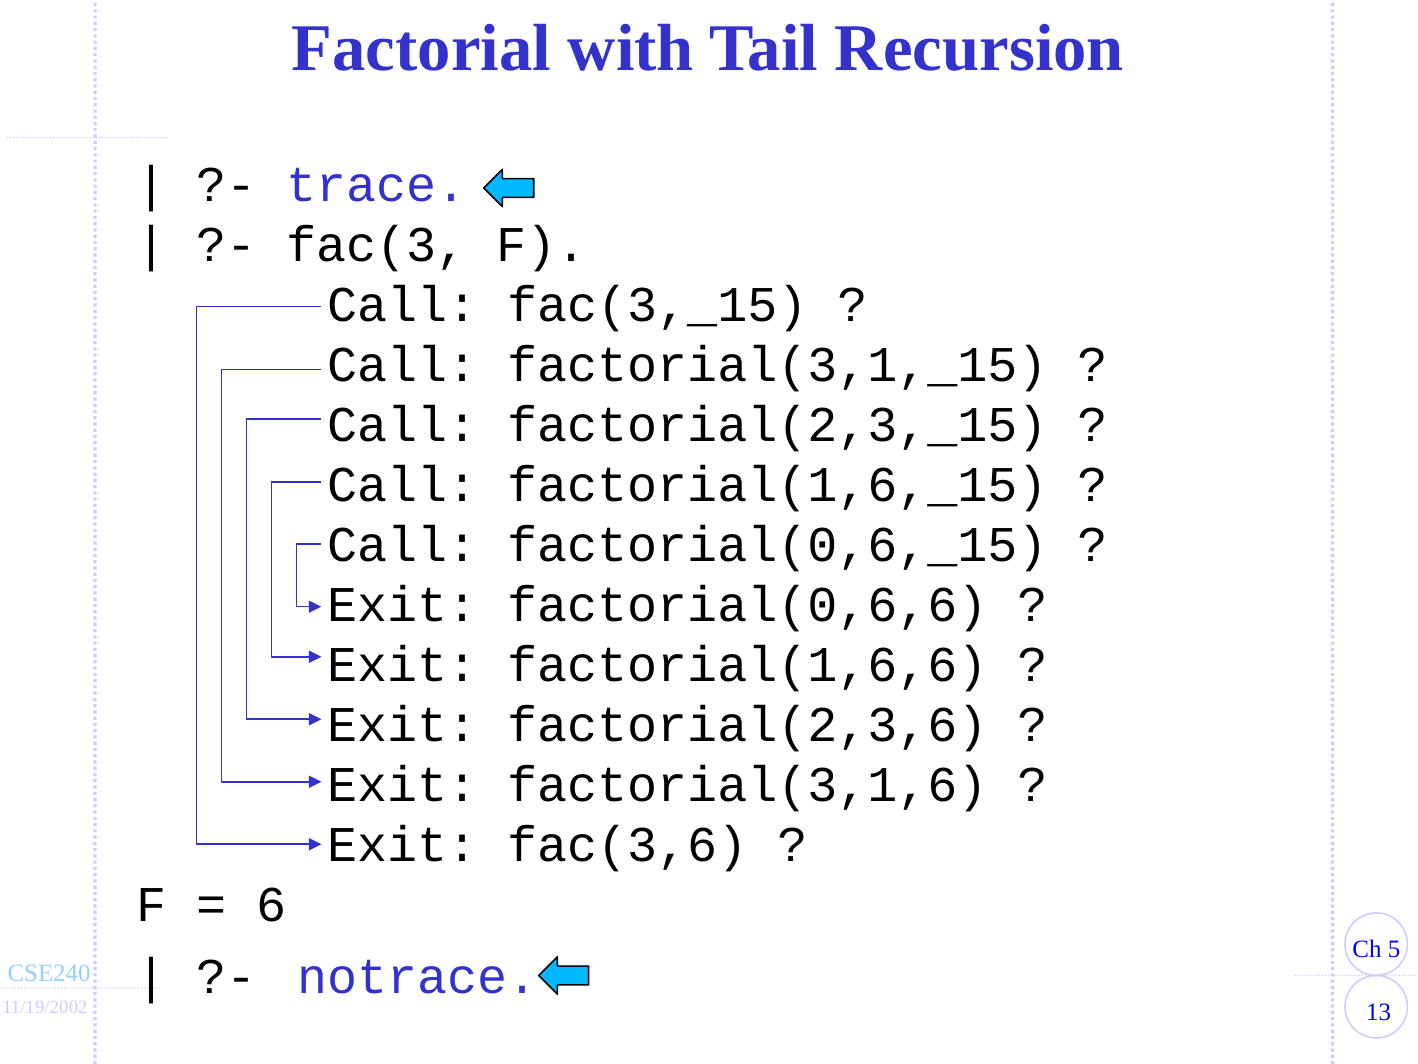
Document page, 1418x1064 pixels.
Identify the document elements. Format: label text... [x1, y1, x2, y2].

text_box [196, 307, 322, 851]
text_box [483, 169, 534, 207]
text_box Factorial with Tail Recursion [104, 0, 1313, 100]
text_box [538, 956, 589, 995]
text_box | ?- trace. | ?- fac(3, F). Call: fac(3,_15) ? Call: factorial(3,1,_15) ? Call: factorial(2,3,_15) ? Call: factorial(1,6,_15) ? Call: factorial(0,6,_15) ? Exit: factorial(0,6,6) ? Exit: factorial(1,6,6) ? Exit: factorial(2,3,6) ? Exit: factorial(3,1,6) ? Exit: fac(3,6) ? F = 6 | ?- notrace. [121, 144, 1322, 1011]
